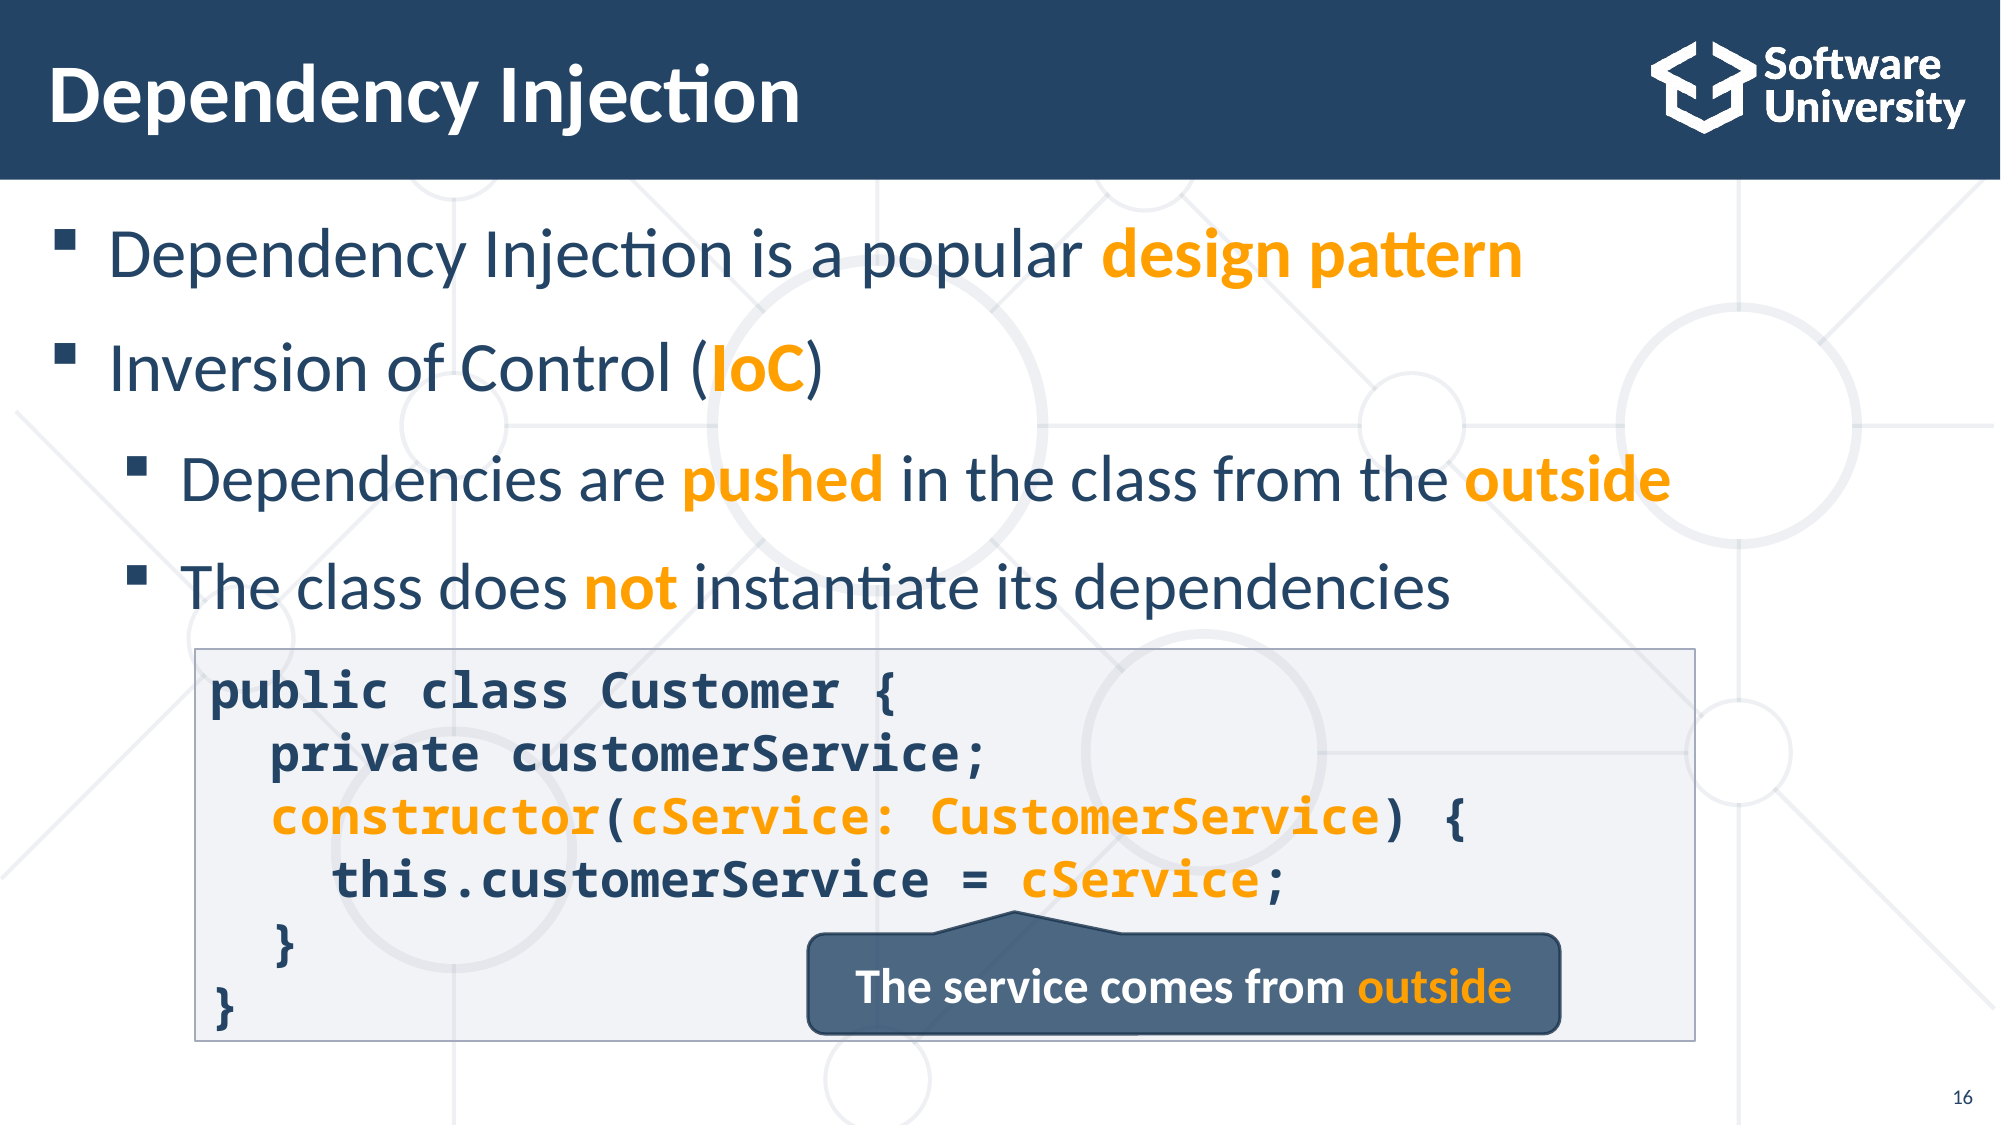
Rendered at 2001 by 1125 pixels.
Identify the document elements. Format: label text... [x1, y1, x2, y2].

slide_number 16 [1927, 1067, 1989, 1117]
title Dependency Injection [31, 16, 1625, 162]
text_box public class Customer { private customerService; constructor(cService: CustomerService) { this.customerService = cService; } } [195, 648, 1696, 1042]
list Dependency Injection is a popular design pattern Inversion of Control (IoC) Dependencies are pushed in the class from the outside The class does not instantiate its dependencies [31, 196, 1970, 1104]
picture [1651, 41, 1966, 134]
text_box The service comes from outside [805, 909, 1563, 1037]
